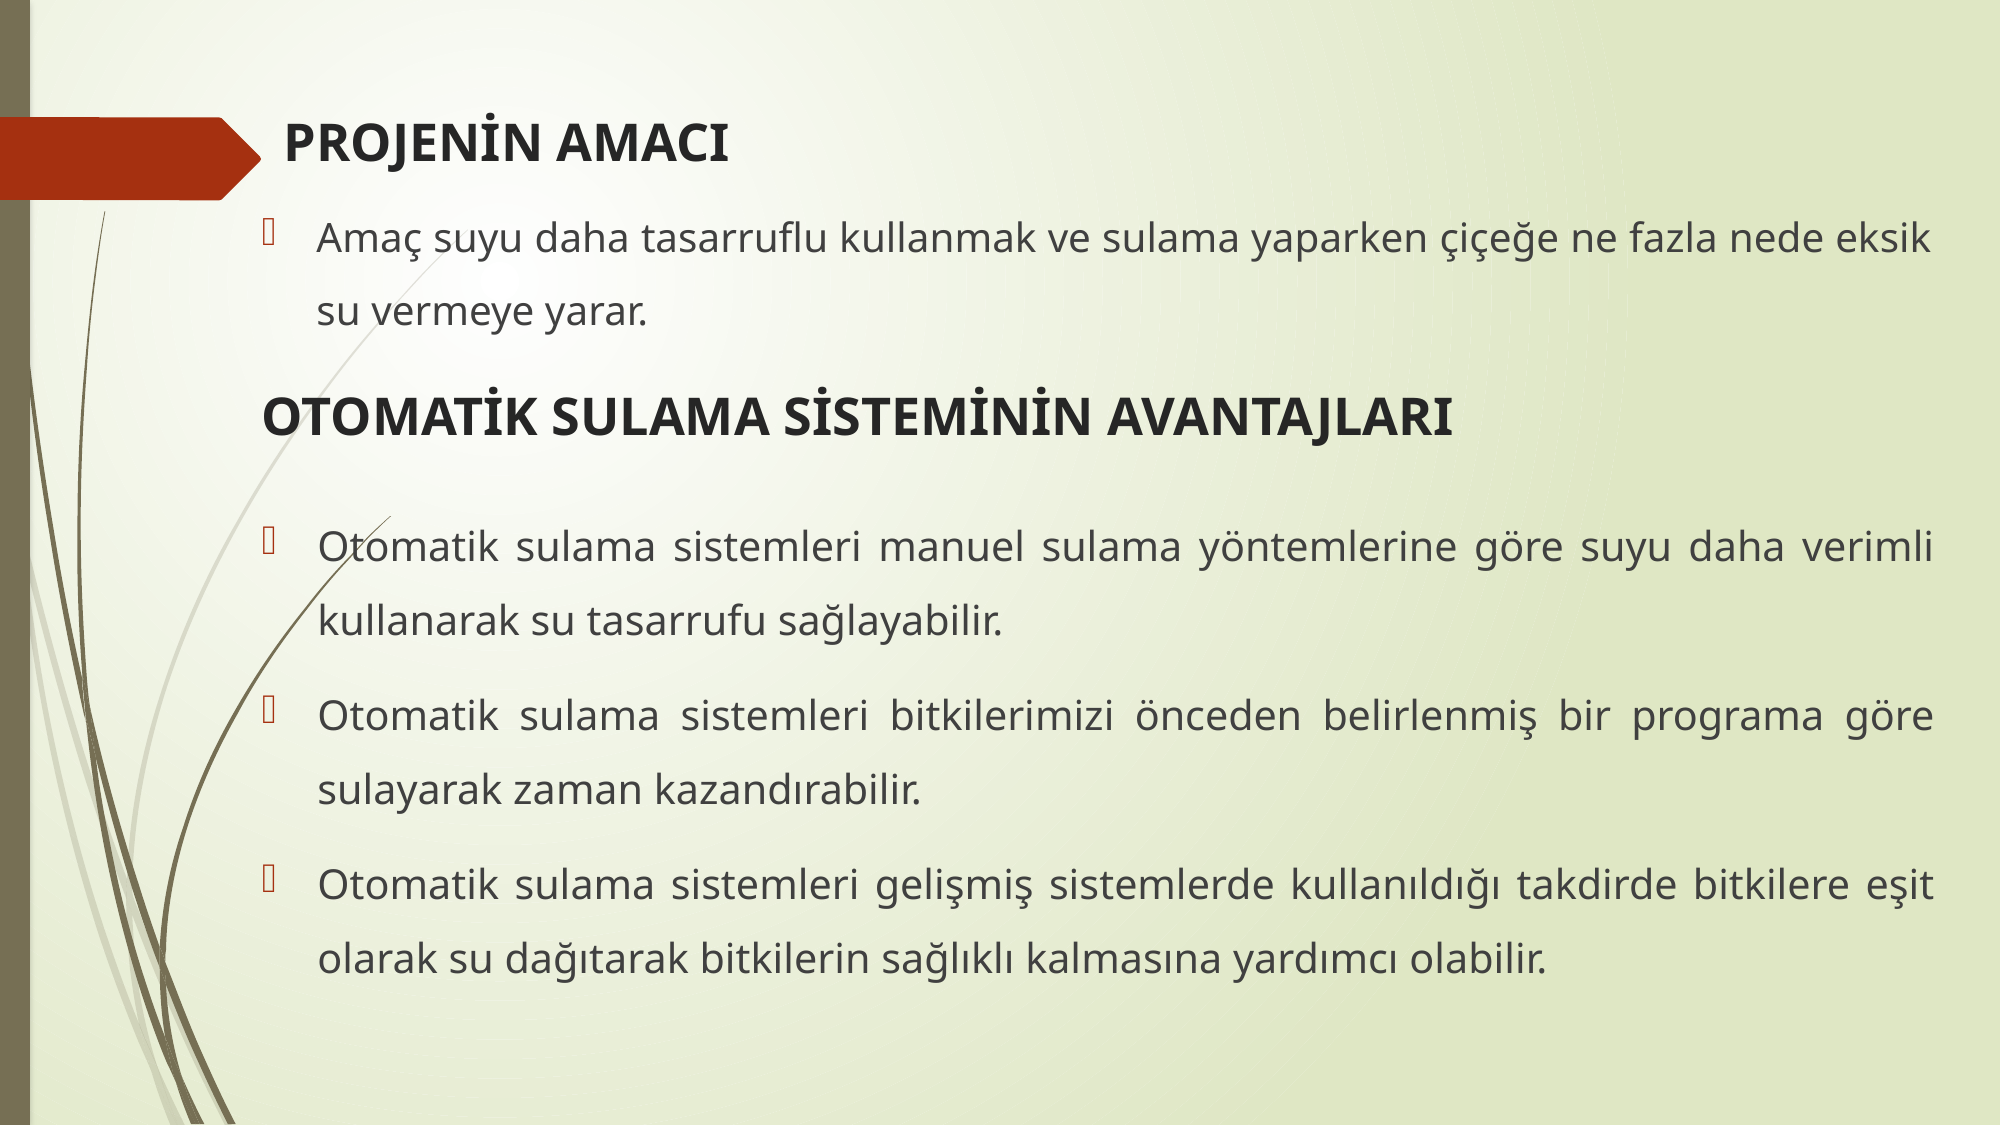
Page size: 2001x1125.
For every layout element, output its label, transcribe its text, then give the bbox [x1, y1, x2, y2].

title PROJENİN AMACI [269, 102, 1754, 180]
list Amaç suyu daha tasarruflu kullanmak ve sulama yaparken çiçeğe ne fazla nede eksik su vermeye yarar. [246, 180, 1950, 343]
text_box OTOMATİK SULAMA SİSTEMİNİN AVANTAJLARI [246, 375, 1950, 454]
text_box Otomatik sulama sistemleri manuel sulama yöntemlerine göre suyu daha verimli kullanarak su tasarrufu sağlayabilir. Otomatik sulama sistemleri bitkilerimizi önceden belirlenmiş bir programa göre sulayarak zaman kazandırabilir. Otomatik sulama sistemleri gelişmiş sistemlerde kullanıldığı takdirde bitkilere eşit olarak su dağıtarak bitkilerin sağlıklı kalmasına yardımcı olabilir. [246, 487, 1950, 990]
